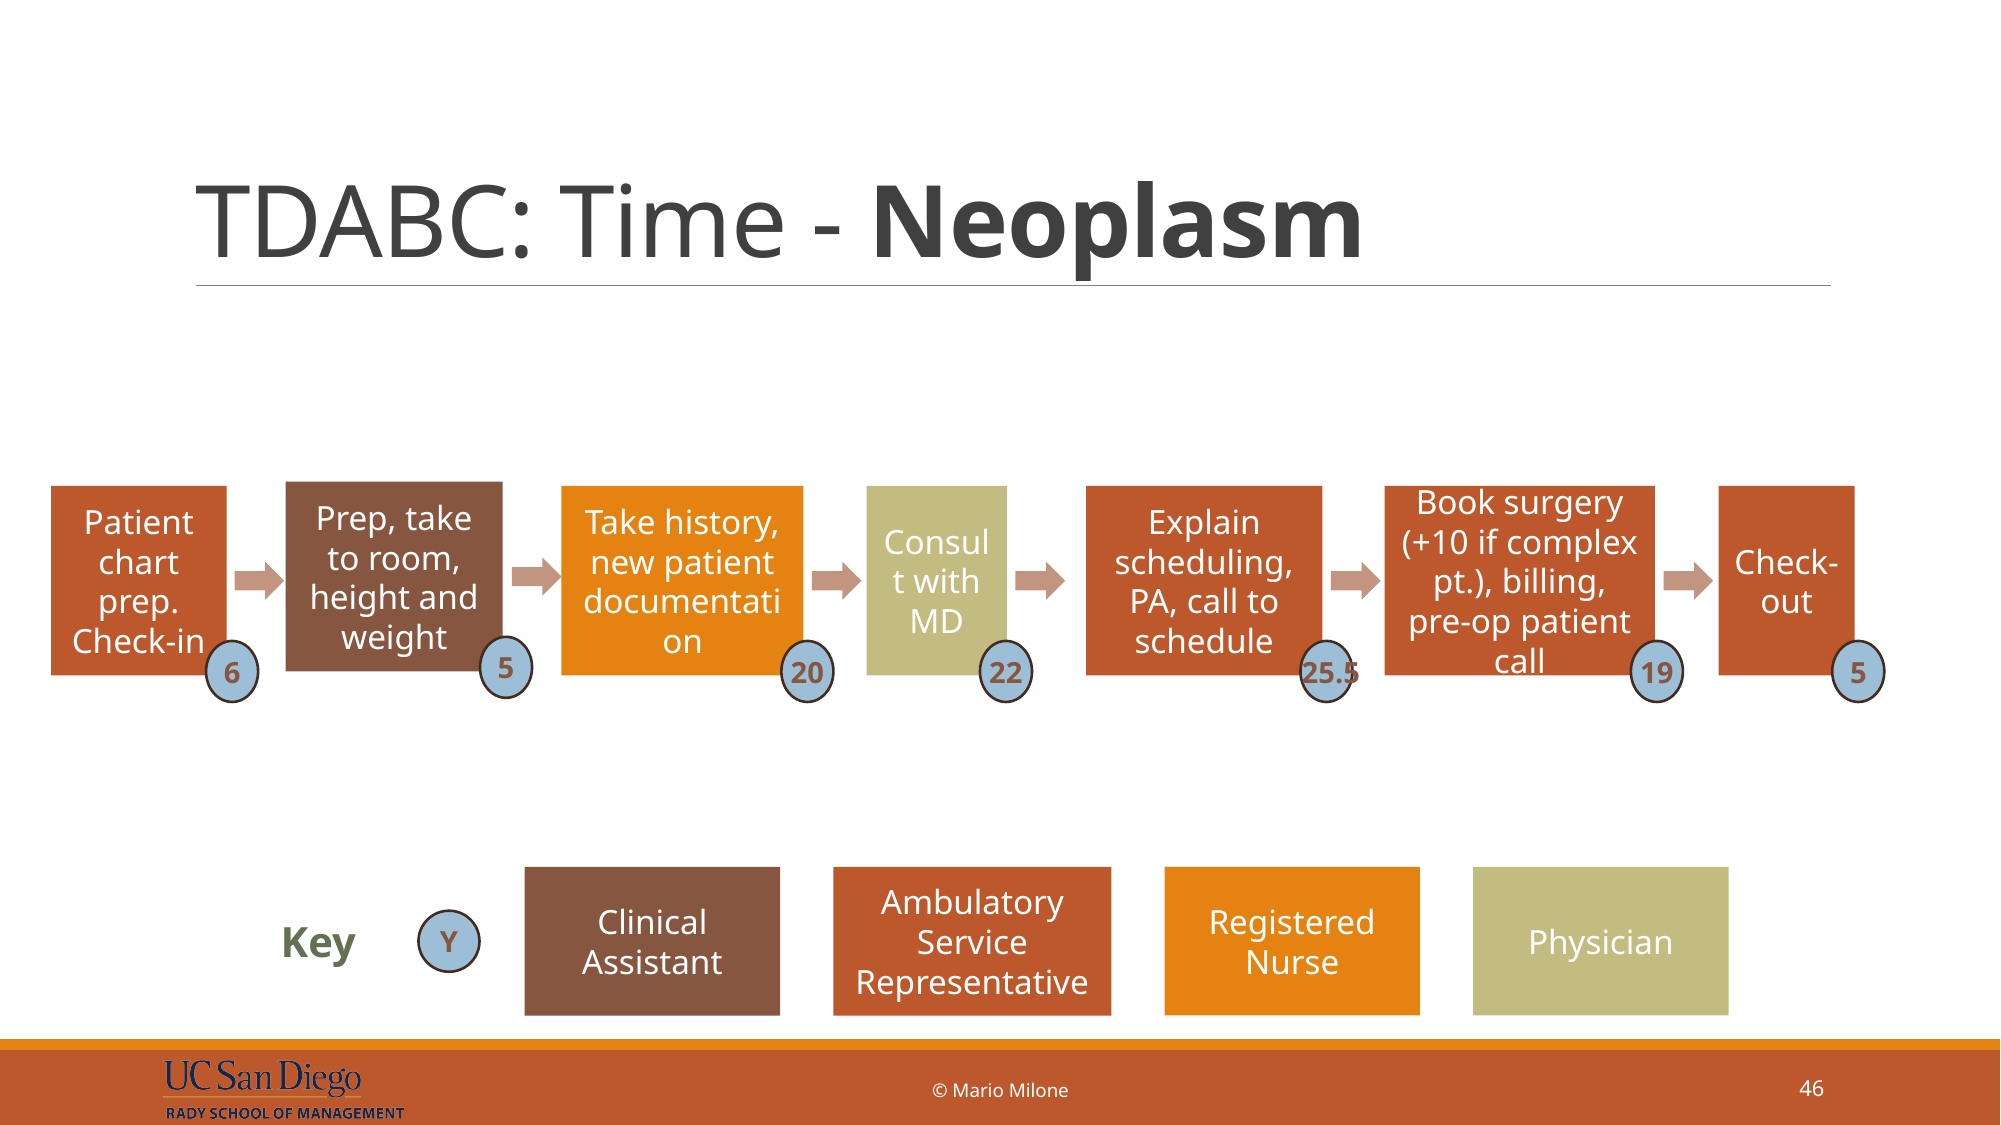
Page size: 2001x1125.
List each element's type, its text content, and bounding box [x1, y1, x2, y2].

text_box [1014, 560, 1066, 601]
text_box 20 [780, 639, 835, 704]
text_box Check-out [1718, 485, 1855, 676]
text_box 25.5 [1280, 613, 1382, 731]
text_box 5 [1830, 639, 1886, 704]
text_box [1662, 560, 1715, 601]
text_box 5 [478, 635, 534, 700]
text_box Y [417, 909, 481, 974]
text_box [810, 560, 863, 601]
text_box Registered Nurse [1164, 866, 1420, 1016]
text_box 6 [204, 639, 260, 704]
slide_number 46 [1624, 1059, 1840, 1120]
text_box 22 [978, 639, 1034, 704]
text_box [1329, 560, 1382, 601]
text_box Take history, new patient documentation [561, 485, 804, 676]
text_box [510, 556, 561, 597]
text_box Book surgery (+10 if complex pt.), billing, pre-op patient call [1384, 485, 1655, 676]
text_box 19 [1629, 639, 1685, 704]
text_box Prep, take to room, height and weight [285, 481, 503, 672]
text_box Clinical Assistant [524, 866, 781, 1016]
text_box Explain scheduling, PA, call to schedule [1086, 485, 1323, 676]
text_box Ambulatory Service Representative [833, 866, 1112, 1016]
text_box [233, 560, 285, 601]
text_box Physician [1473, 866, 1729, 1016]
text_box Consult with MD [866, 485, 1007, 676]
picture [160, 1056, 407, 1123]
footer © Mario Milone [604, 1059, 1396, 1120]
title TDABC: Time - Neoplasm [180, 47, 1830, 285]
text_box Key [261, 913, 375, 969]
text_box Patient chart prep. Check-in [51, 485, 227, 676]
